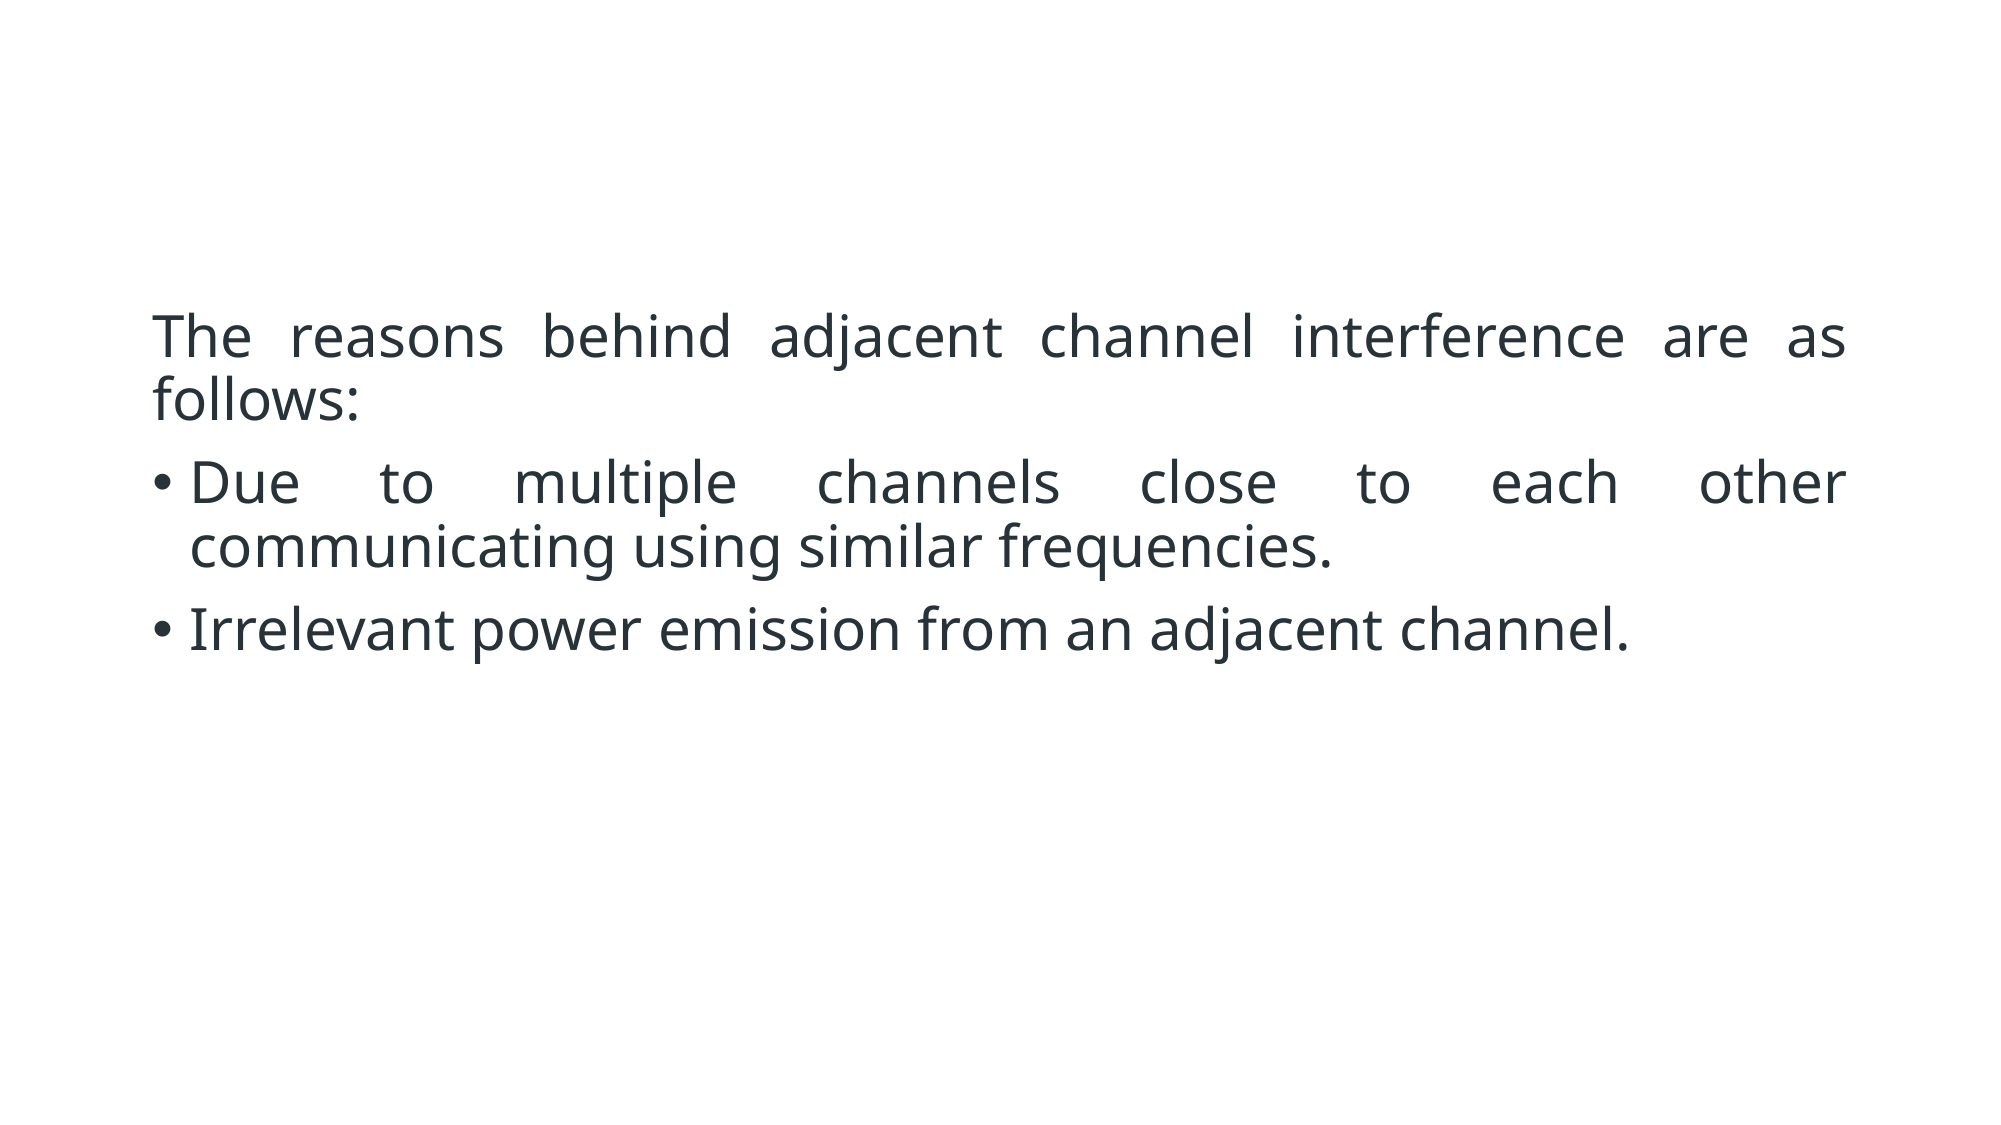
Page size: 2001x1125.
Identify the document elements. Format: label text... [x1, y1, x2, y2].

list The reasons behind adjacent channel interference are as follows: Due to multiple channels close to each other communicating using similar frequencies. Irrelevant power emission from an adjacent channel. [137, 299, 1863, 1014]
